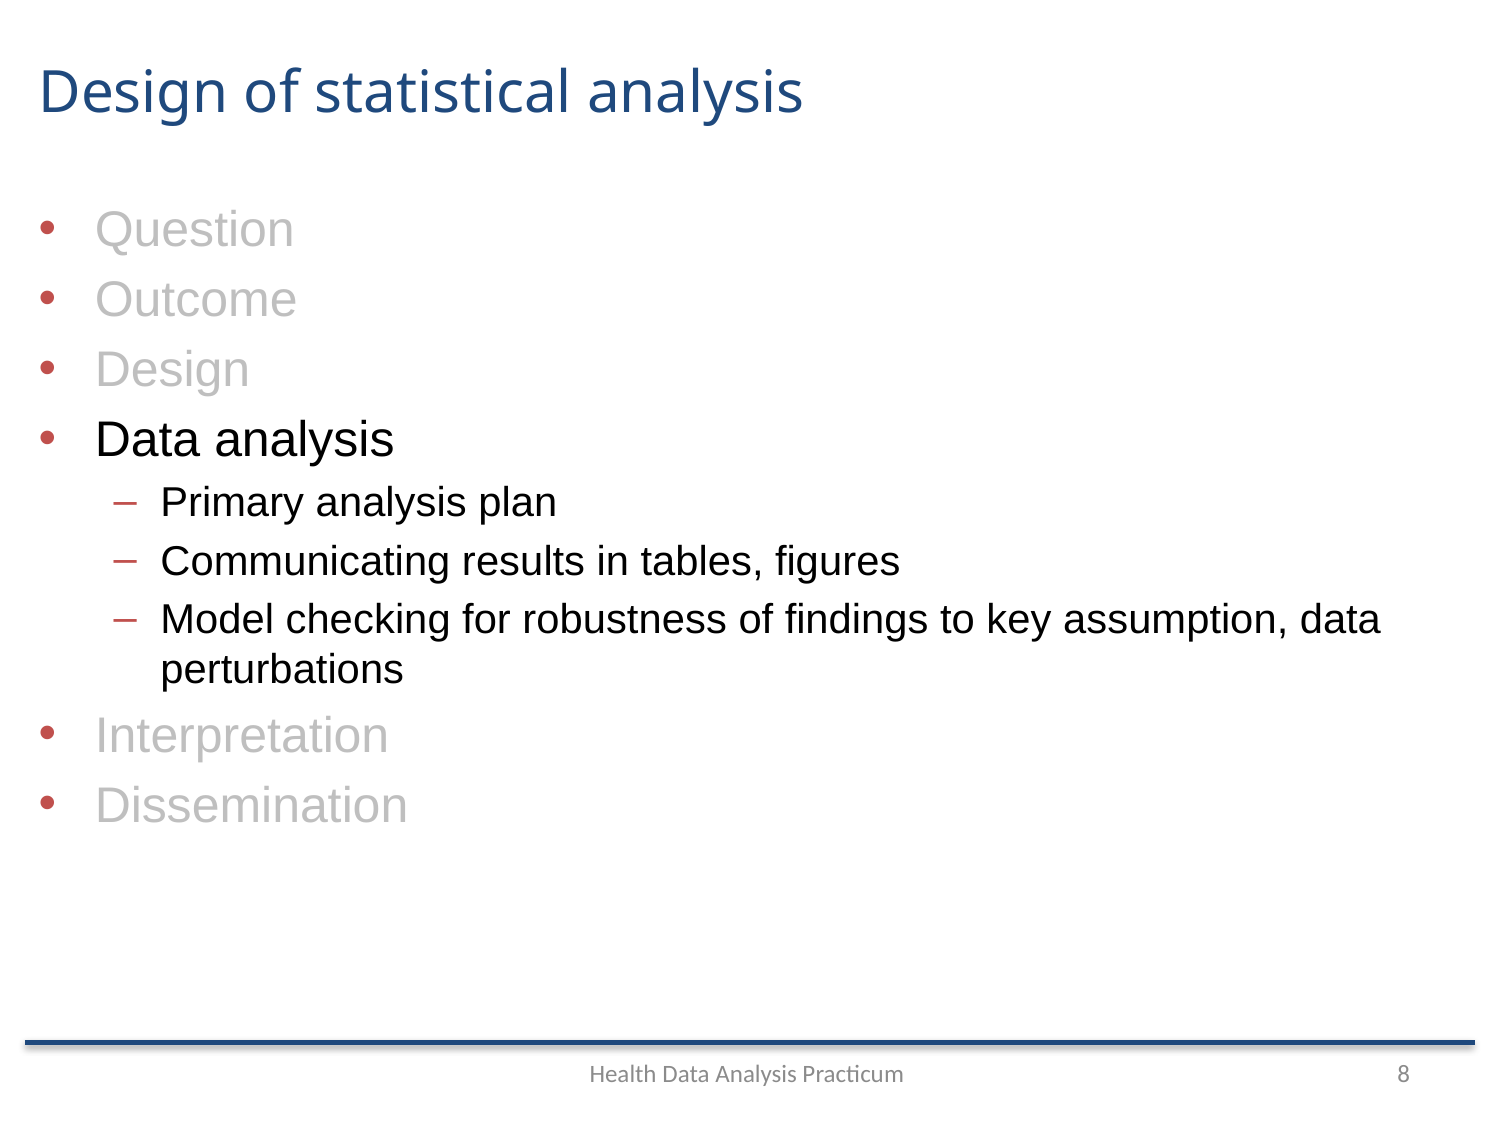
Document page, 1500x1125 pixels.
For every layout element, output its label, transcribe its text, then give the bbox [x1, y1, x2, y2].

title Design of statistical analysis [23, 21, 1467, 157]
slide_number 8 [1075, 1042, 1425, 1103]
list Question Outcome Design Data analysis Primary analysis plan Communicating results in tables, figures Model checking for robustness of findings to key assumption, data perturbations Interpretation Dissemination [23, 189, 1467, 1021]
footer Health Data Analysis Practicum [425, 1042, 1075, 1103]
